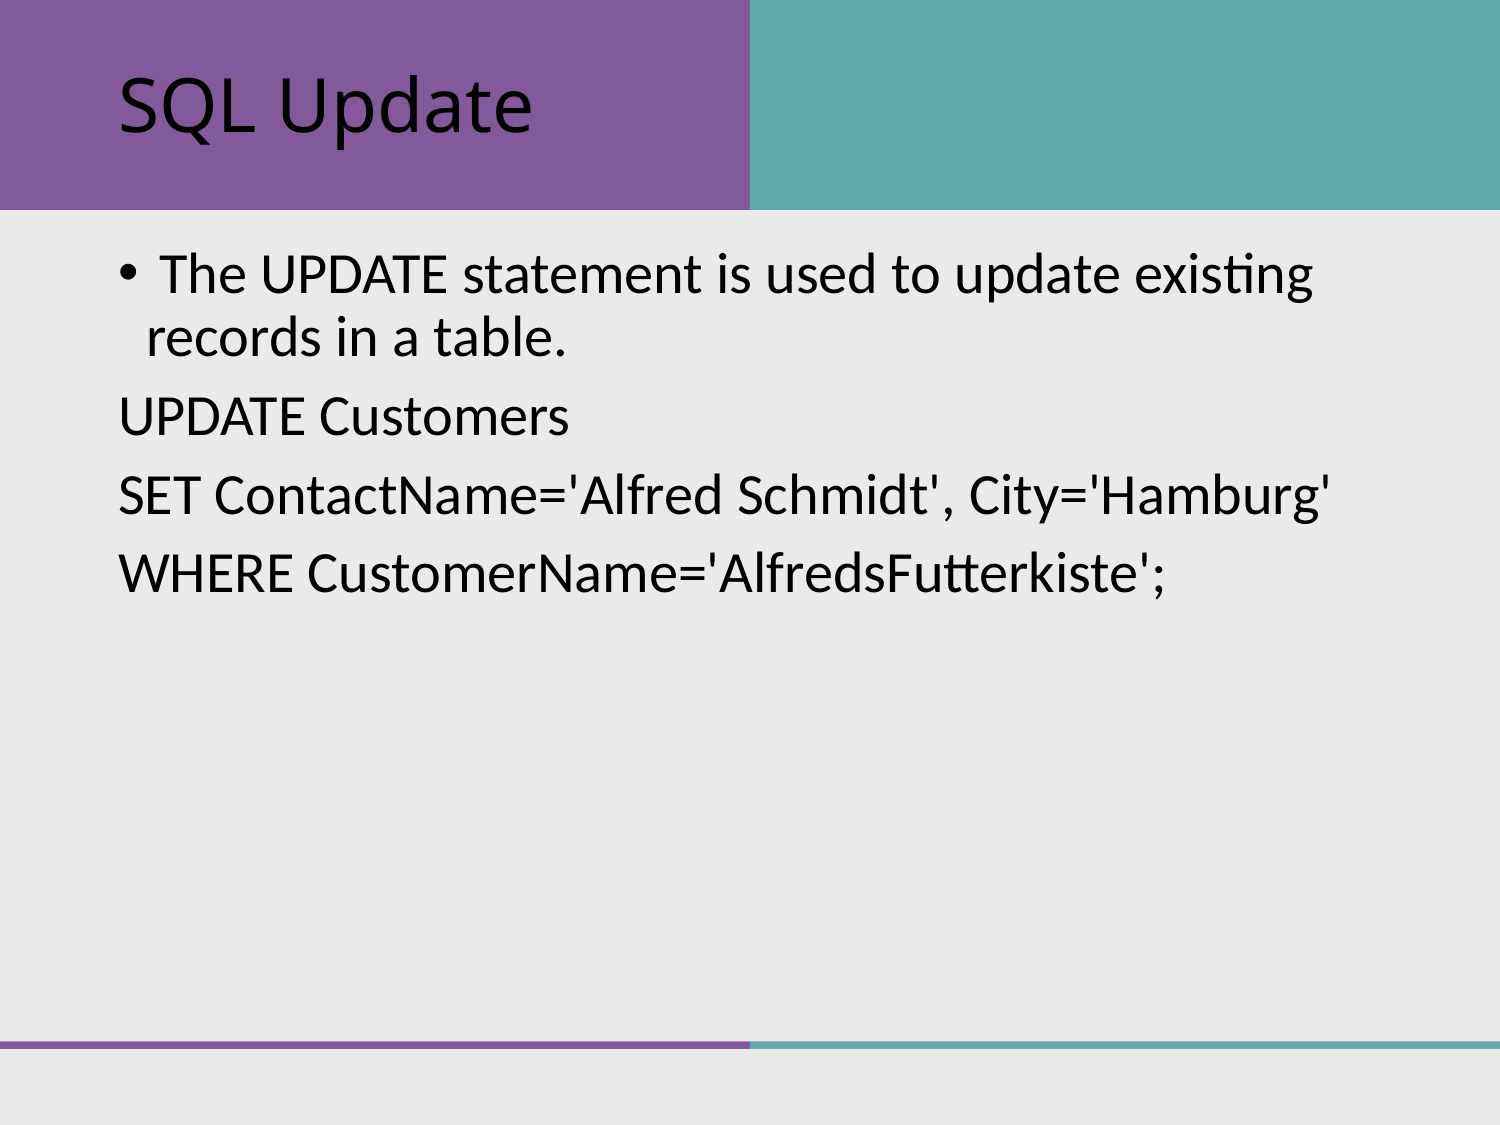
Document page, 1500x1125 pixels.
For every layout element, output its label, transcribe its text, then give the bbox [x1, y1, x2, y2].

title SQL Update [103, 33, 1397, 184]
list The UPDATE statement is used to update existing records in a table. UPDATE Customers SET ContactName='Alfred Schmidt', City='Hamburg' WHERE CustomerName='AlfredsFutterkiste'; [103, 236, 1397, 1014]
